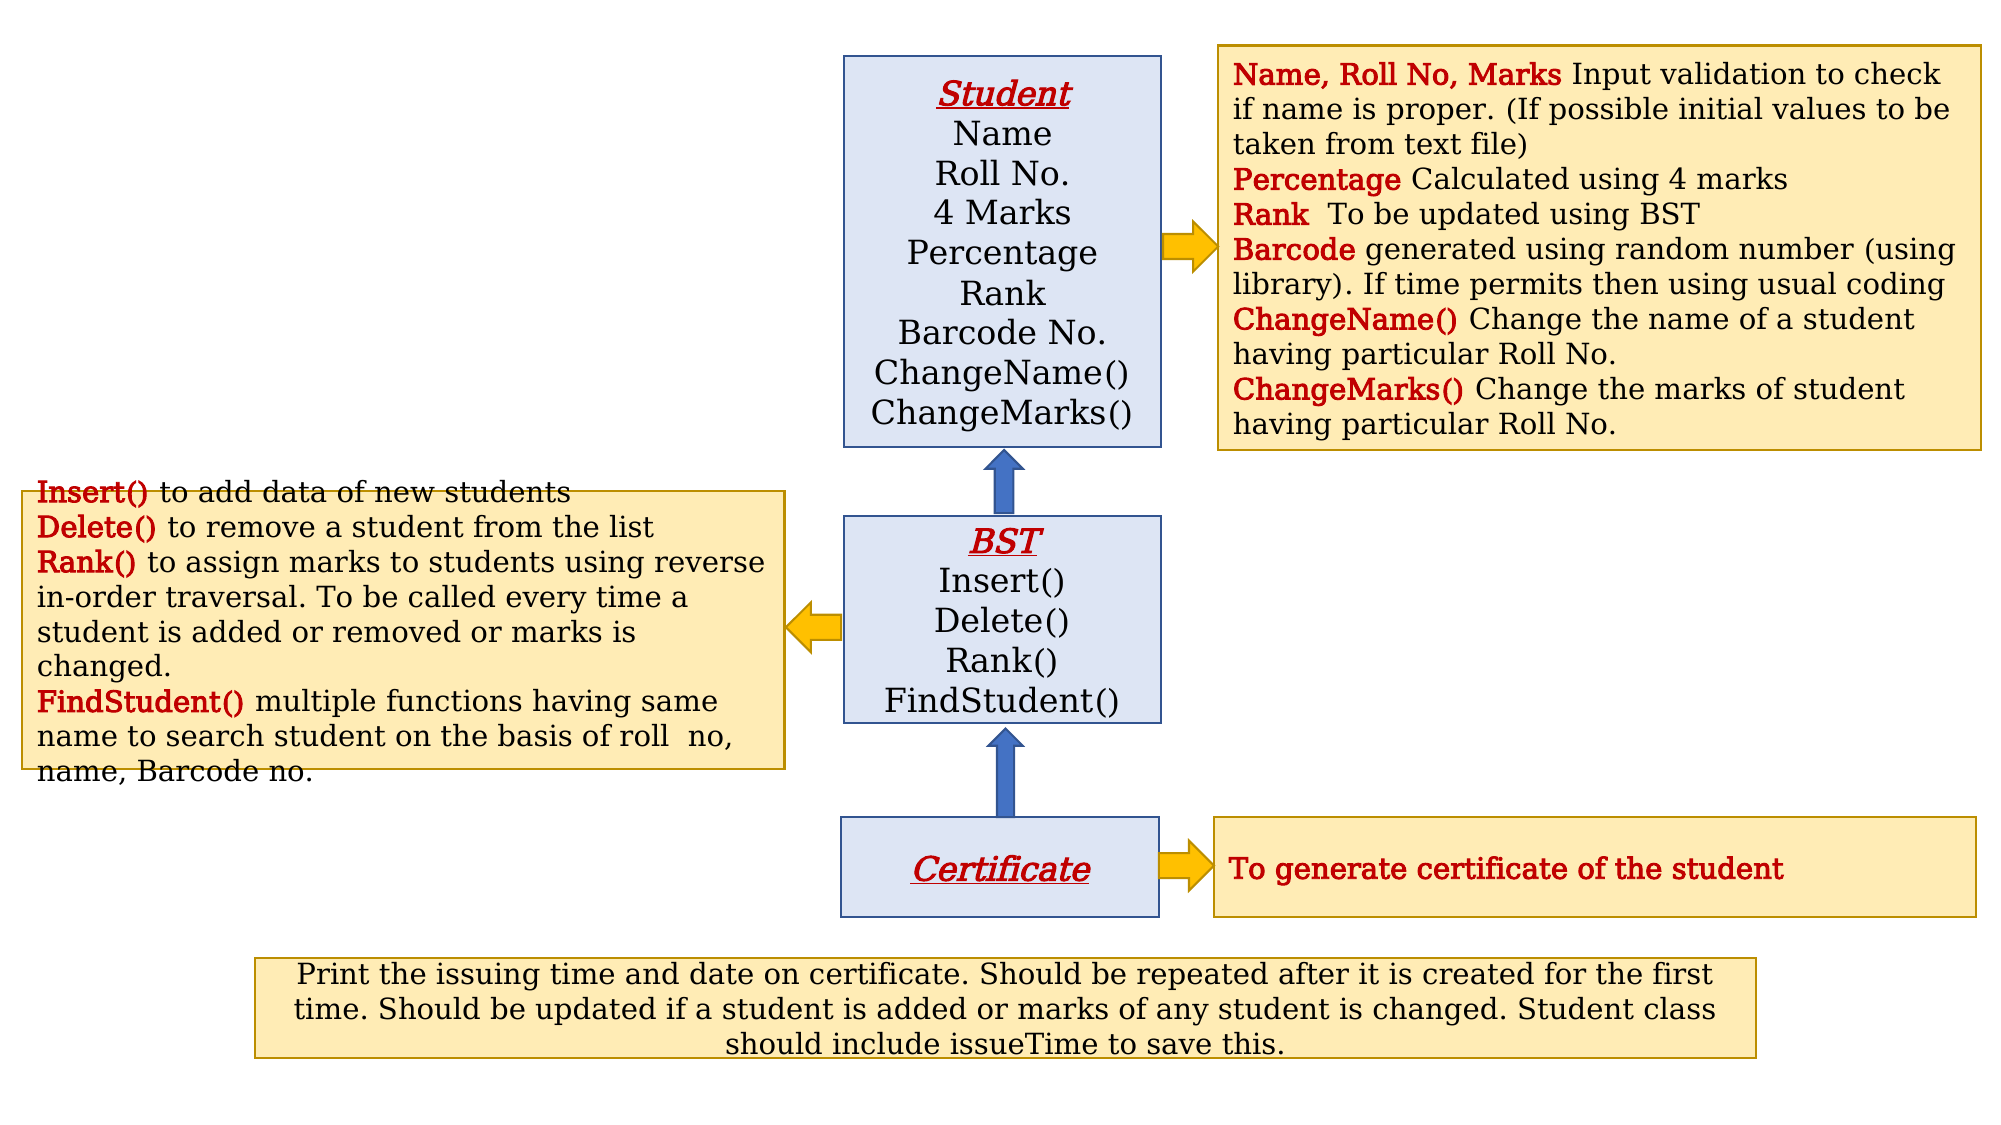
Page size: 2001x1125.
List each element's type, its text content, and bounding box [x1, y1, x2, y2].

text_box [784, 599, 843, 655]
text_box Insert() to add data of new students Delete() to remove a student from the list Rank() to assign marks to students using reverse in-order traversal. To be called every time a student is added or removed or marks is changed. FindStudent() multiple functions having same name to search student on the basis of roll no, name, Barcode no. [21, 490, 786, 770]
text_box [985, 727, 1026, 819]
text_box To generate certificate of the student [1213, 816, 1977, 918]
text_box Certificate [840, 816, 1160, 918]
text_box [1161, 219, 1220, 275]
text_box Student Name Roll No. 4 Marks Percentage Rank Barcode No. ChangeName() ChangeMarks() [843, 55, 1162, 448]
text_box Name, Roll No, Marks Input validation to check if name is proper. (If possible initial values to be taken from text file) Percentage Calculated using 4 marks Rank To be updated using BST Barcode generated using random number (using library). If time permits then using usual coding ChangeName() Change the name of a student having particular Roll No. ChangeMarks() Change the marks of student having particular Roll No. [1217, 44, 1982, 451]
text_box BST Insert() Delete() Rank() FindStudent() [843, 515, 1162, 724]
text_box [1157, 838, 1216, 894]
text_box Print the issuing time and date on certificate. Should be repeated after it is created for the first time. Should be updated if a student is added or marks of any student is changed. Student class should include issueTime to save this. [254, 957, 1757, 1059]
text_box [982, 448, 1026, 515]
